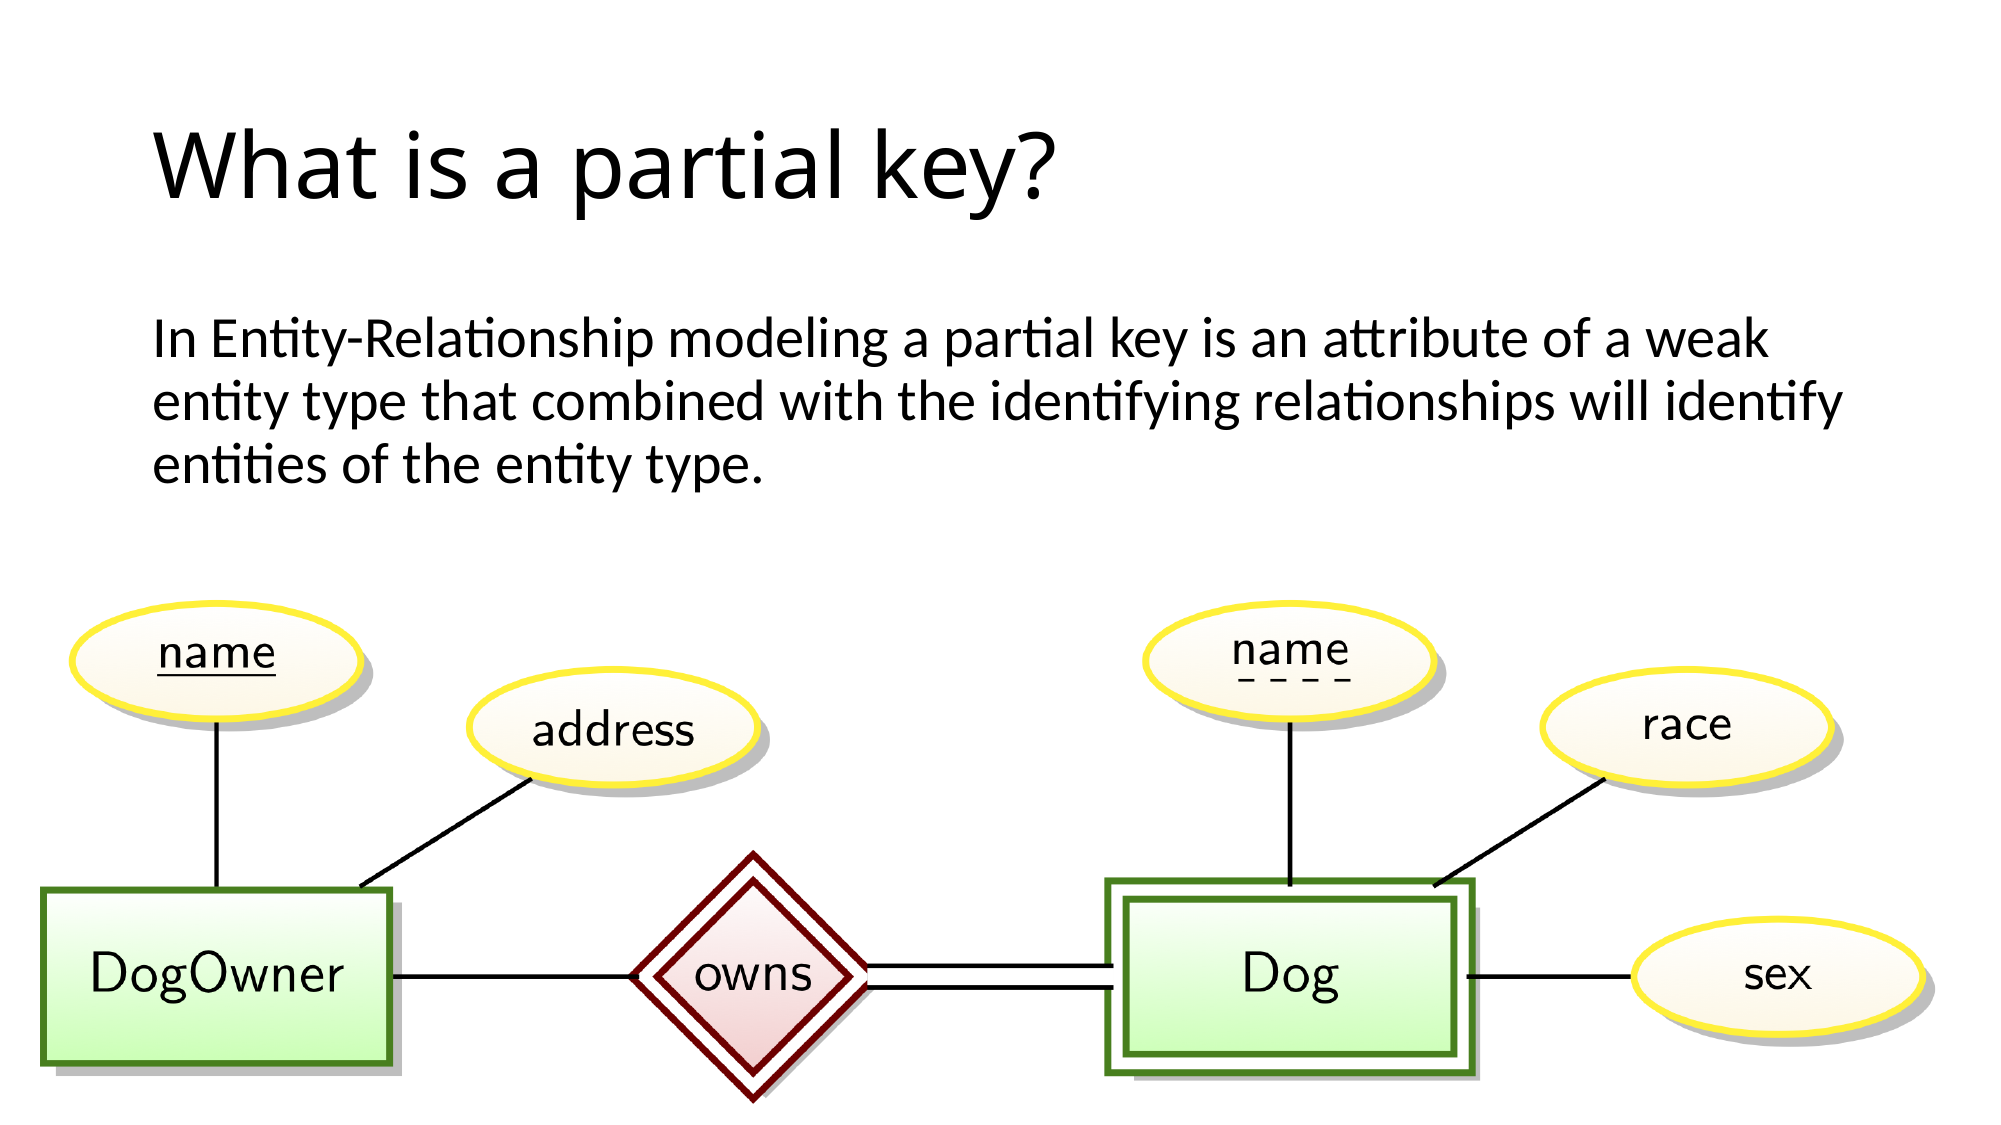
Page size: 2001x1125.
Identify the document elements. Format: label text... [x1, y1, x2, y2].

picture [0, 542, 1983, 1125]
title What is a partial key? [137, 59, 1863, 278]
list In Entity-Relationship modeling a partial key is an attribute of a weak entity type that combined with the identifying relationships will identify entities of the entity type. [137, 299, 1863, 542]
